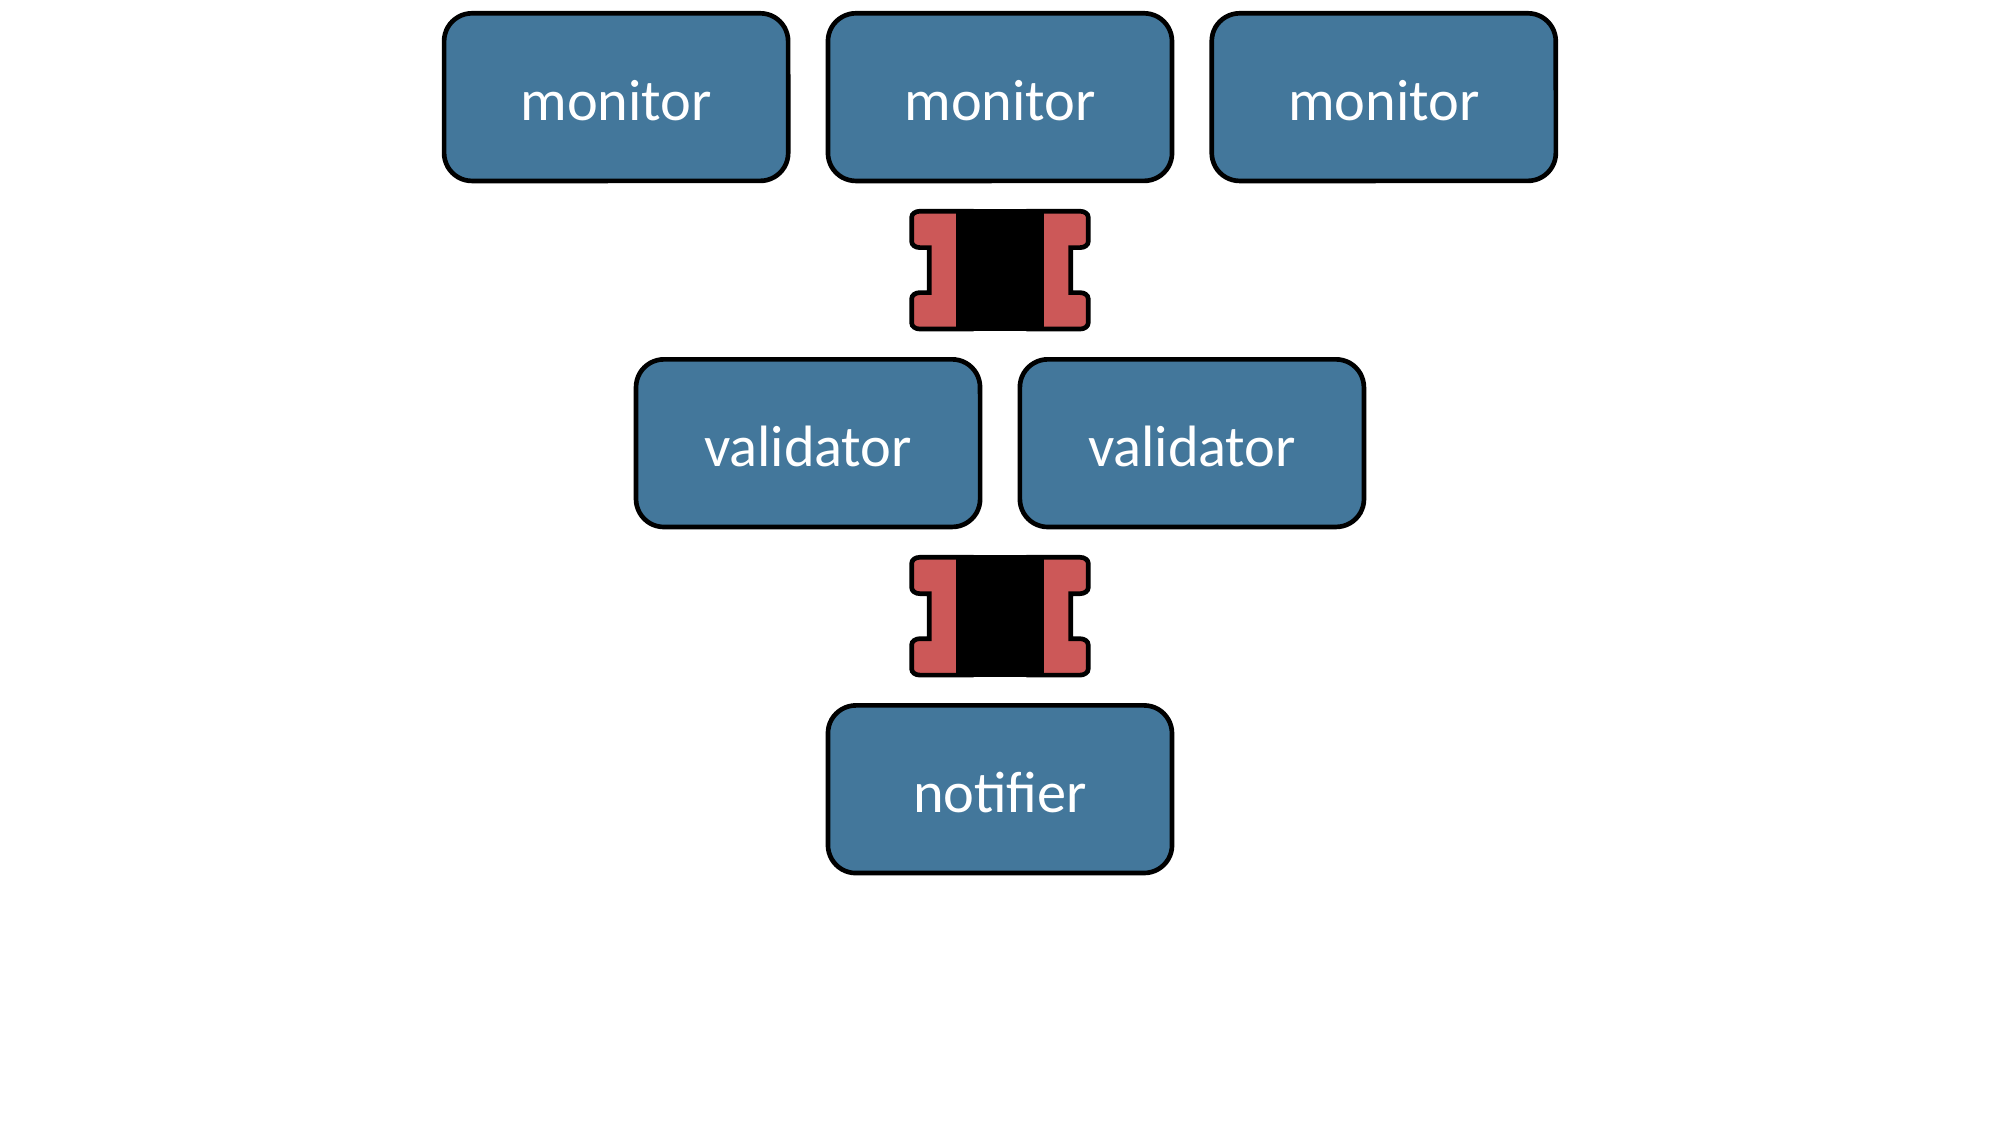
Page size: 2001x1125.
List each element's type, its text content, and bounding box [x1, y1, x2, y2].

text_box monitor [826, 12, 1174, 182]
text_box monitor [1210, 12, 1557, 182]
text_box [911, 211, 1089, 330]
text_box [635, 359, 1364, 527]
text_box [911, 557, 1089, 676]
text_box monitor [443, 12, 790, 182]
text_box notifier [826, 704, 1174, 875]
